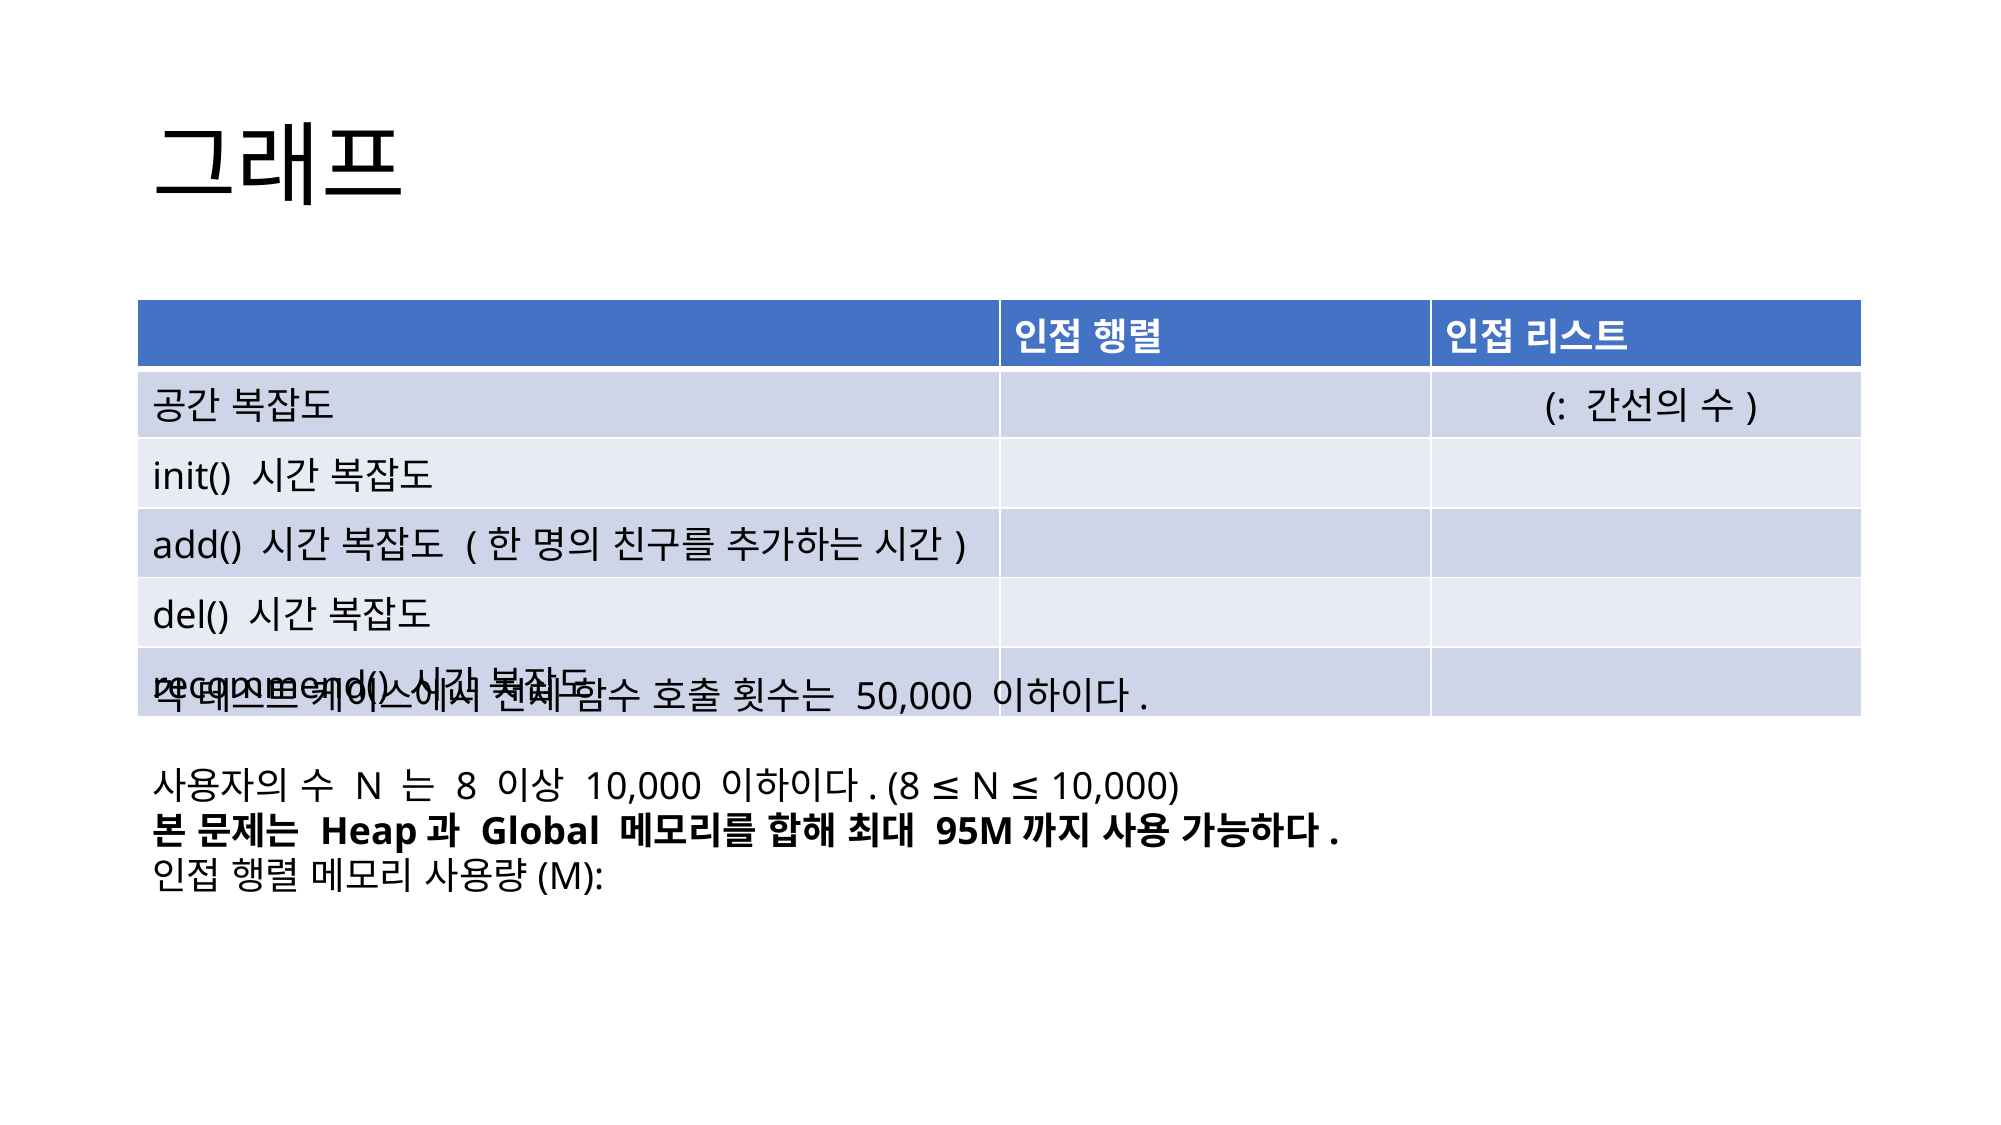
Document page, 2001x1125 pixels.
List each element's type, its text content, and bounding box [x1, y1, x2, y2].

title 그래프 [137, 59, 1863, 278]
